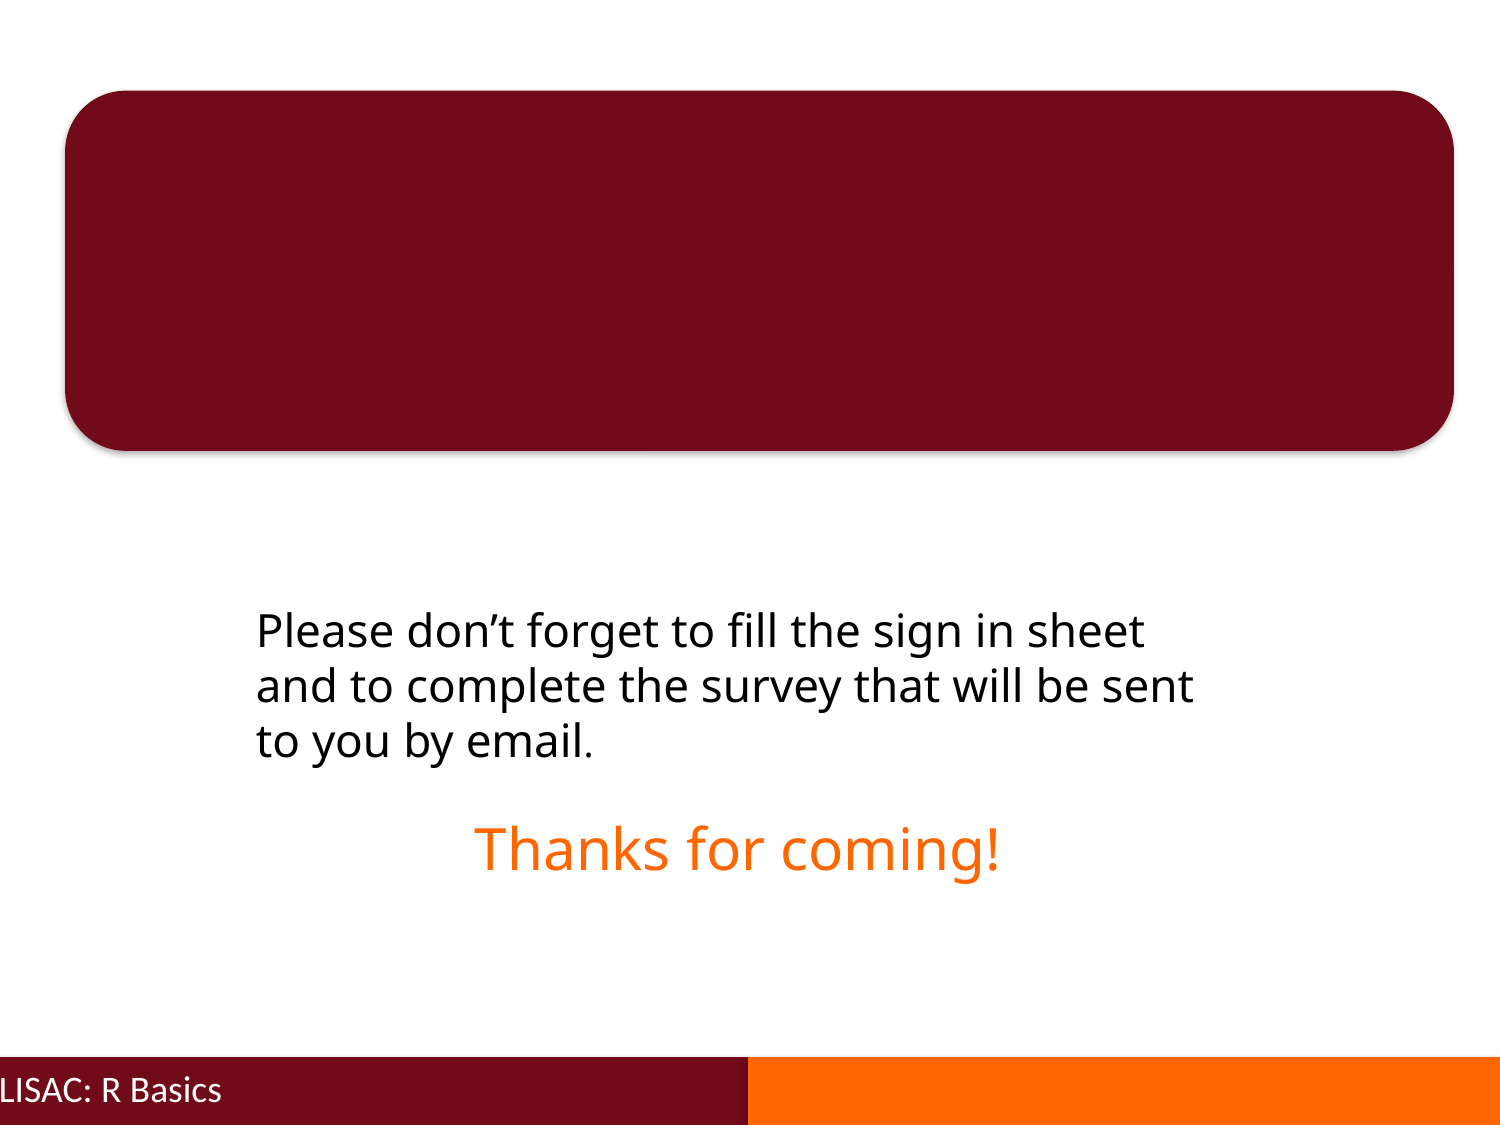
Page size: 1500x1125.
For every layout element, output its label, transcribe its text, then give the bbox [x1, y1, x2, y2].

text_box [0, 1057, 1500, 1125]
text_box [65, 90, 1454, 451]
text_box Please don’t forget to fill the sign in sheet and to complete the survey that will be sent to you by email. Thanks for coming! [241, 594, 1250, 935]
